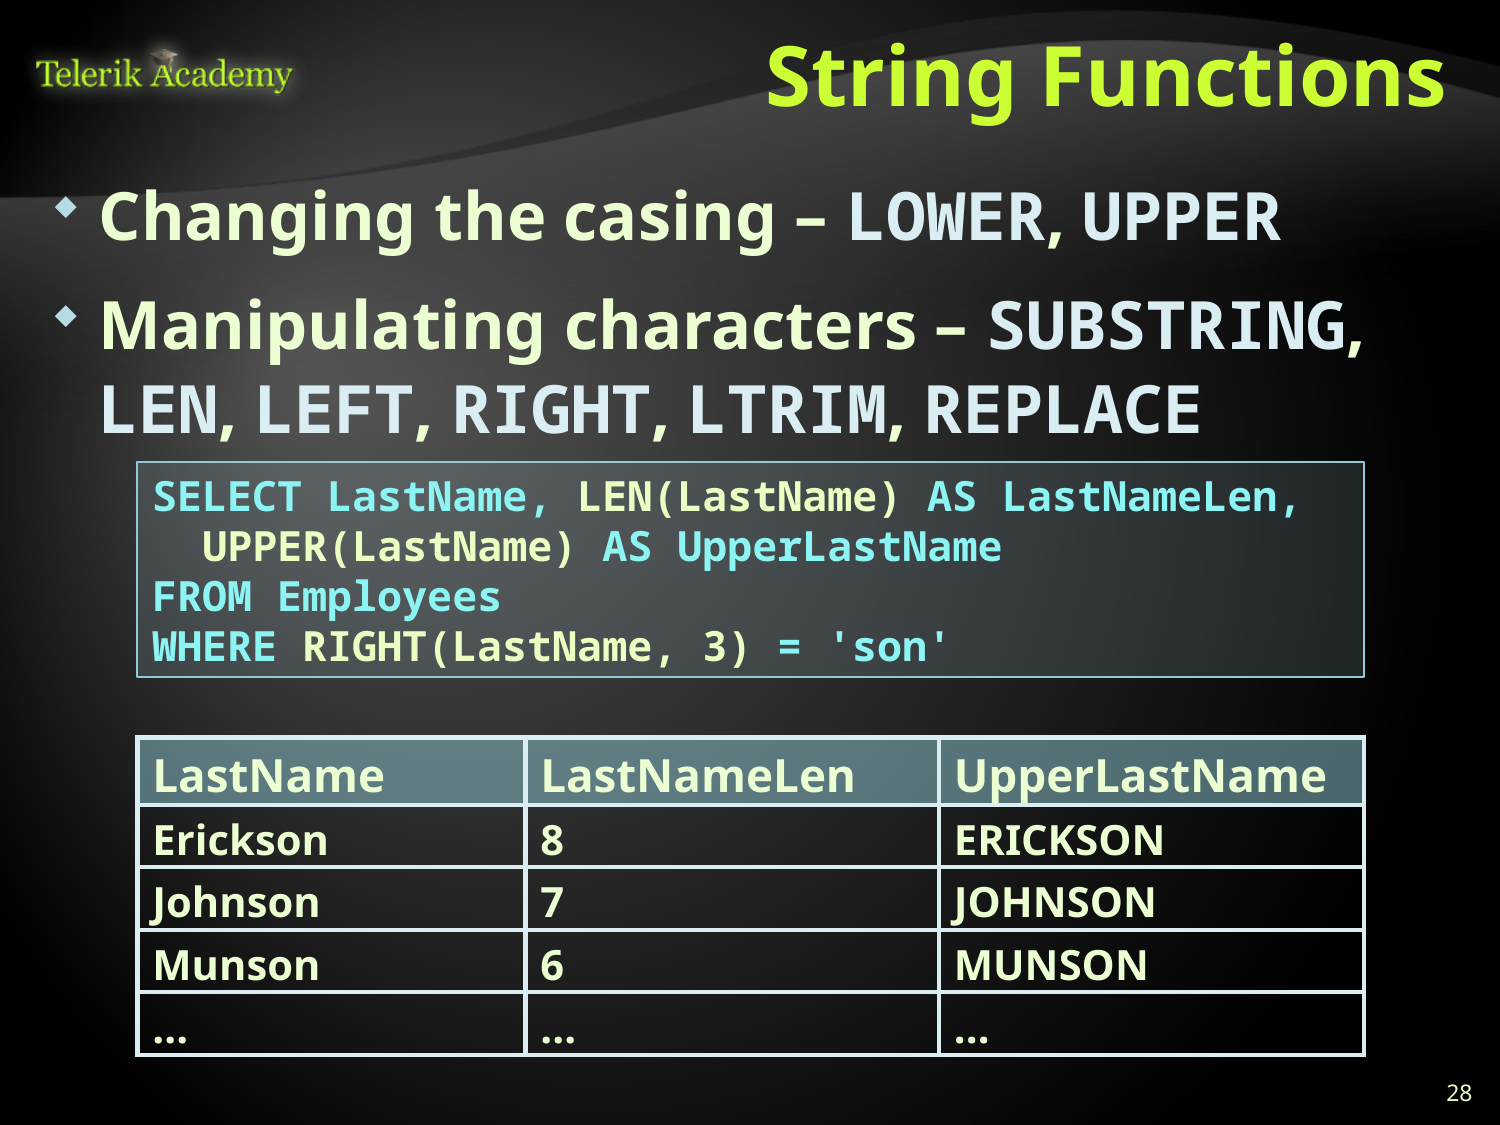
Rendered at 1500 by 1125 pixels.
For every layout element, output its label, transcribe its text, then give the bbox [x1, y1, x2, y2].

table_cell MUNSON [941, 932, 1362, 990]
table_cell Erickson [140, 807, 523, 865]
table_cell JOHNSON [941, 869, 1362, 928]
picture [0, 0, 1500, 1125]
table_cell 8 [528, 807, 937, 865]
table_cell Johnson [140, 869, 523, 928]
table_cell 6 [528, 932, 937, 990]
table_cell ERICKSON [941, 807, 1362, 865]
table_cell ... [528, 994, 937, 1053]
table_cell ... [140, 994, 523, 1053]
table_header LastName [140, 740, 523, 803]
table_header LastNameLen [528, 740, 937, 803]
table_header UpperLastName [941, 740, 1362, 803]
table_cell Munson [140, 932, 523, 990]
title String Functions [300, 12, 1463, 150]
list Changing the casing – LOWER, UPPER Manipulating characters – SUBSTRING, LEN, LEFT, RIGHT, LTRIM, REPLACE [37, 162, 1463, 1100]
table_cell ... [941, 994, 1362, 1053]
slide_number 28 [1412, 1074, 1488, 1113]
table_cell 7 [528, 869, 937, 928]
text_box SELECT LastName, LEN(LastName) AS LastNameLen, UPPER(LastName) AS UpperLastName FROM Employees WHERE RIGHT(LastName, 3) = 'son' [137, 462, 1365, 678]
